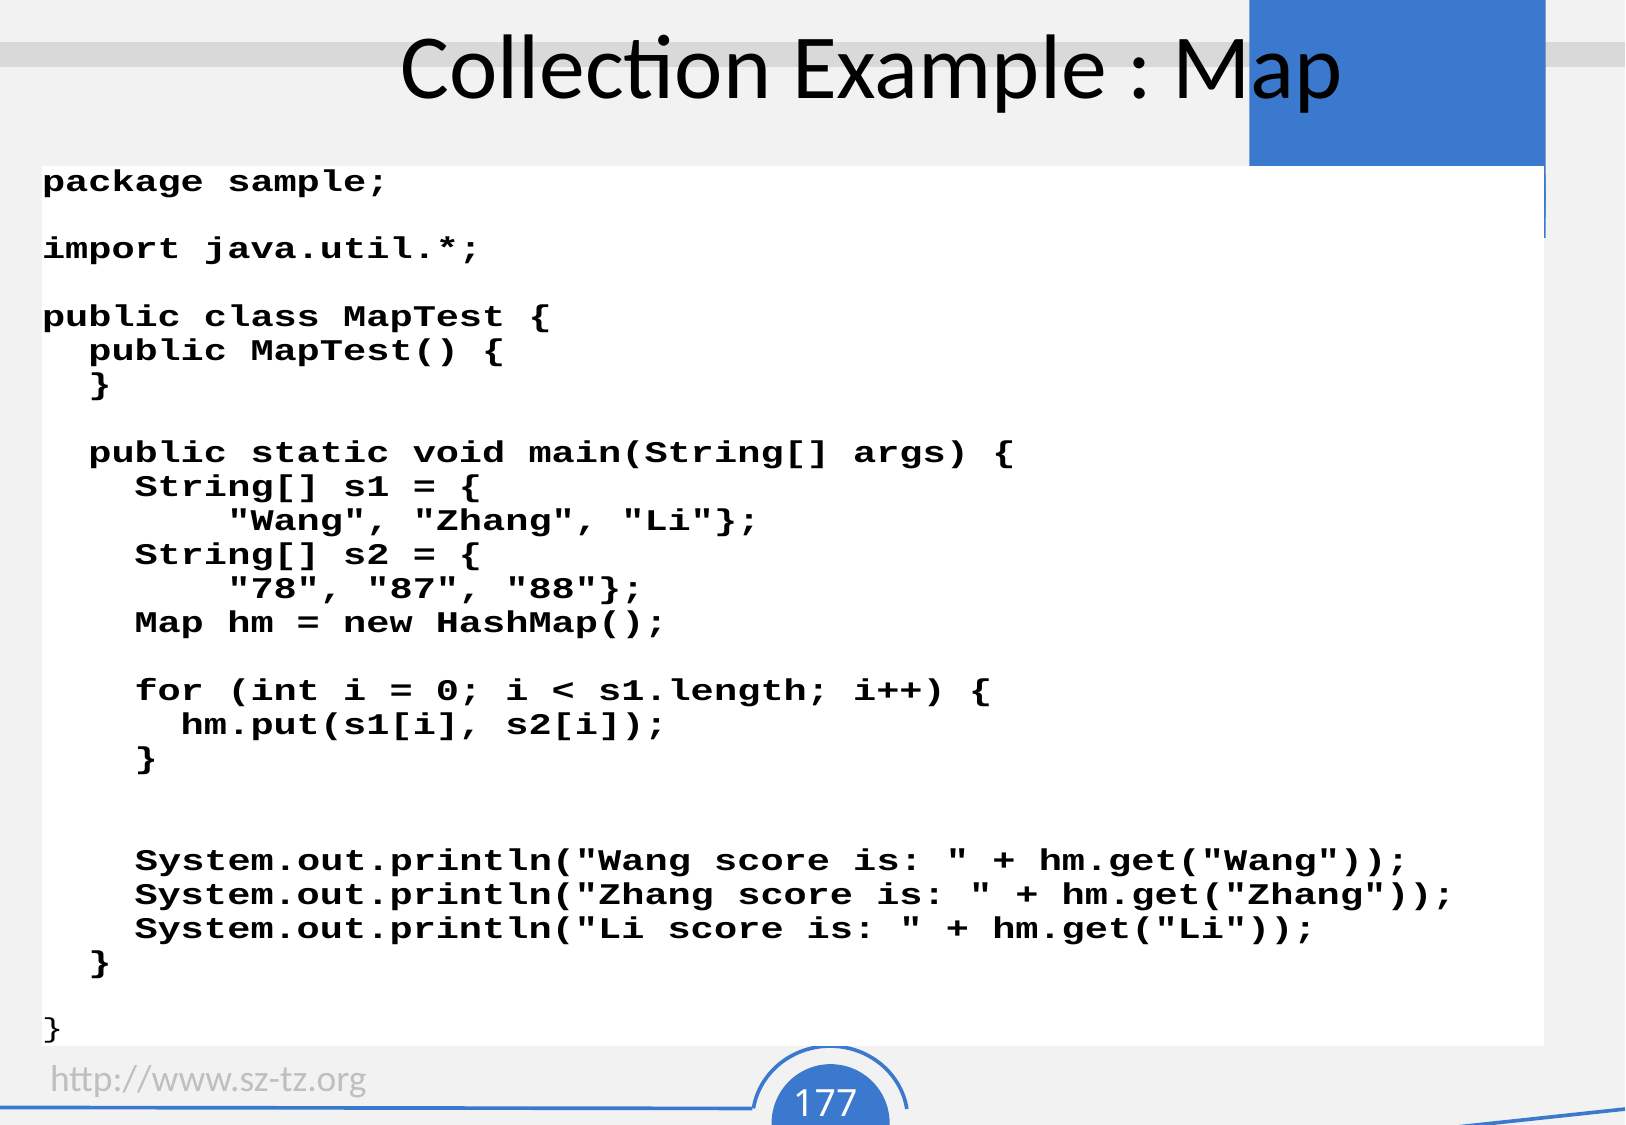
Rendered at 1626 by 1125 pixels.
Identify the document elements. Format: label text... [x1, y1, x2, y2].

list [41, 165, 1545, 1053]
title Collection Example : Map [168, 0, 1576, 99]
